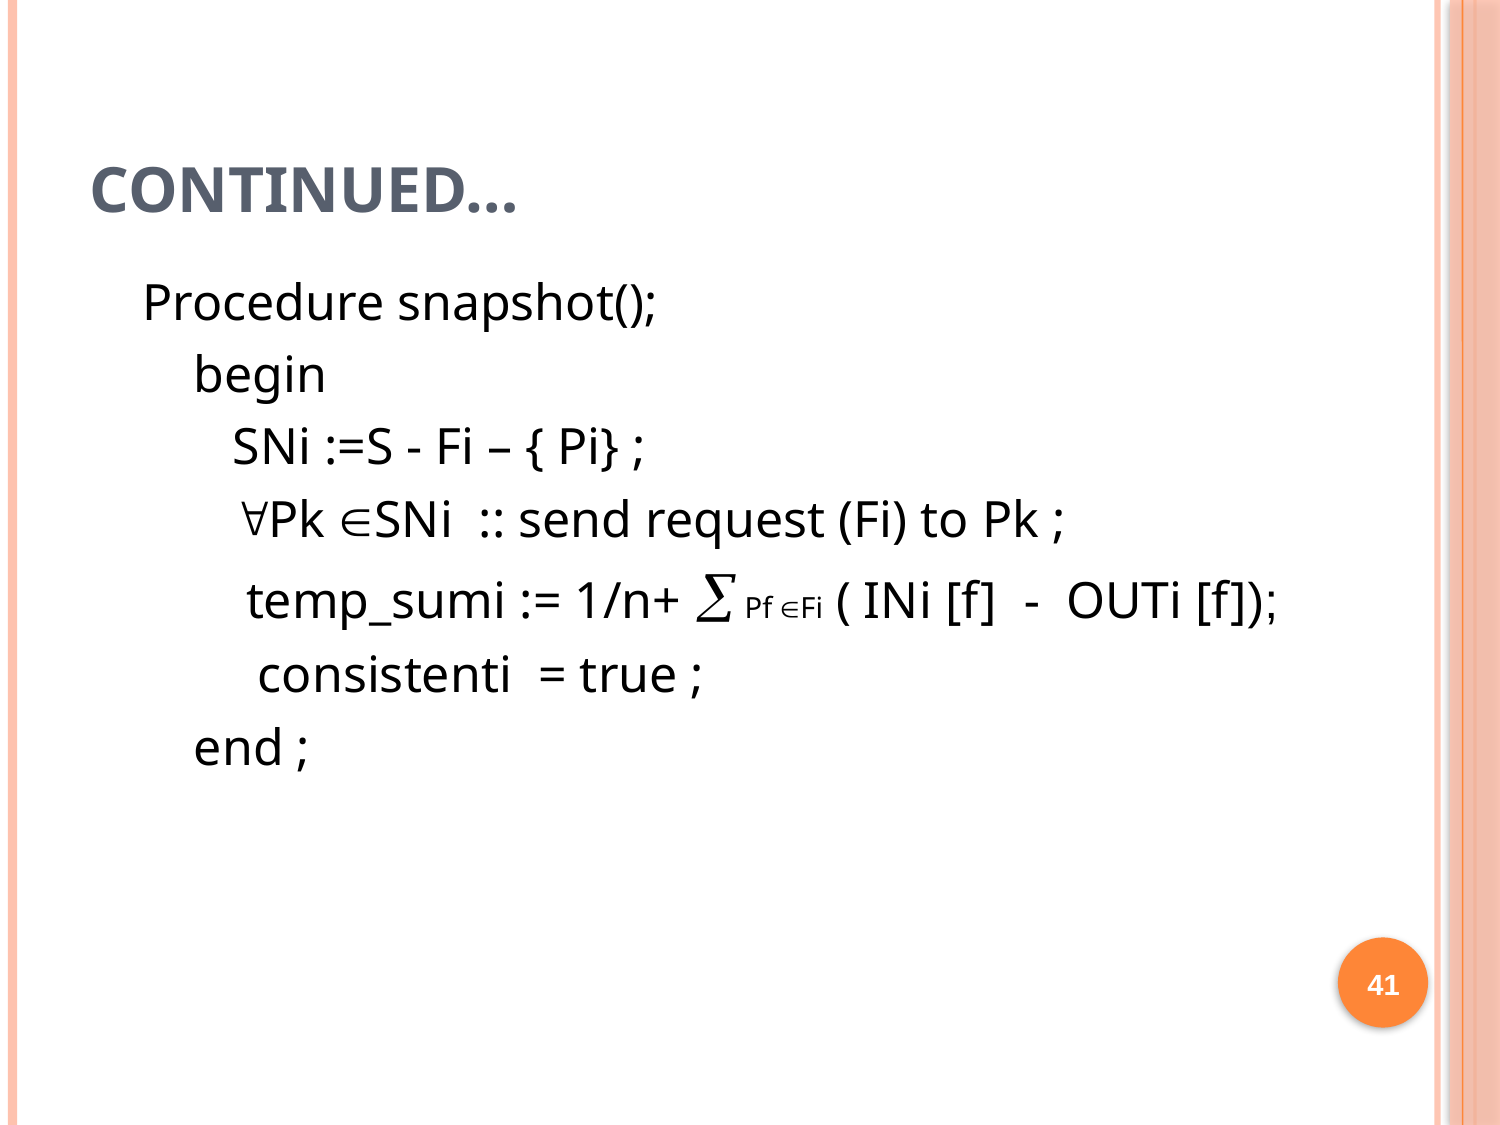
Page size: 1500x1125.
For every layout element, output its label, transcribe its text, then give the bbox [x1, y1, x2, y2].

slide_number 41 [1333, 940, 1434, 1026]
list Procedure snapshot(); begin SNi :=S - Fi – { Pi} ; Pk SNi :: send request (Fi) to Pk ; temp_sumi := 1/n+  Pf Fi ( INi [f] - OUTi [f]); consistenti = true ; end ; [74, 262, 1301, 1063]
title Continued… [75, 45, 1300, 233]
